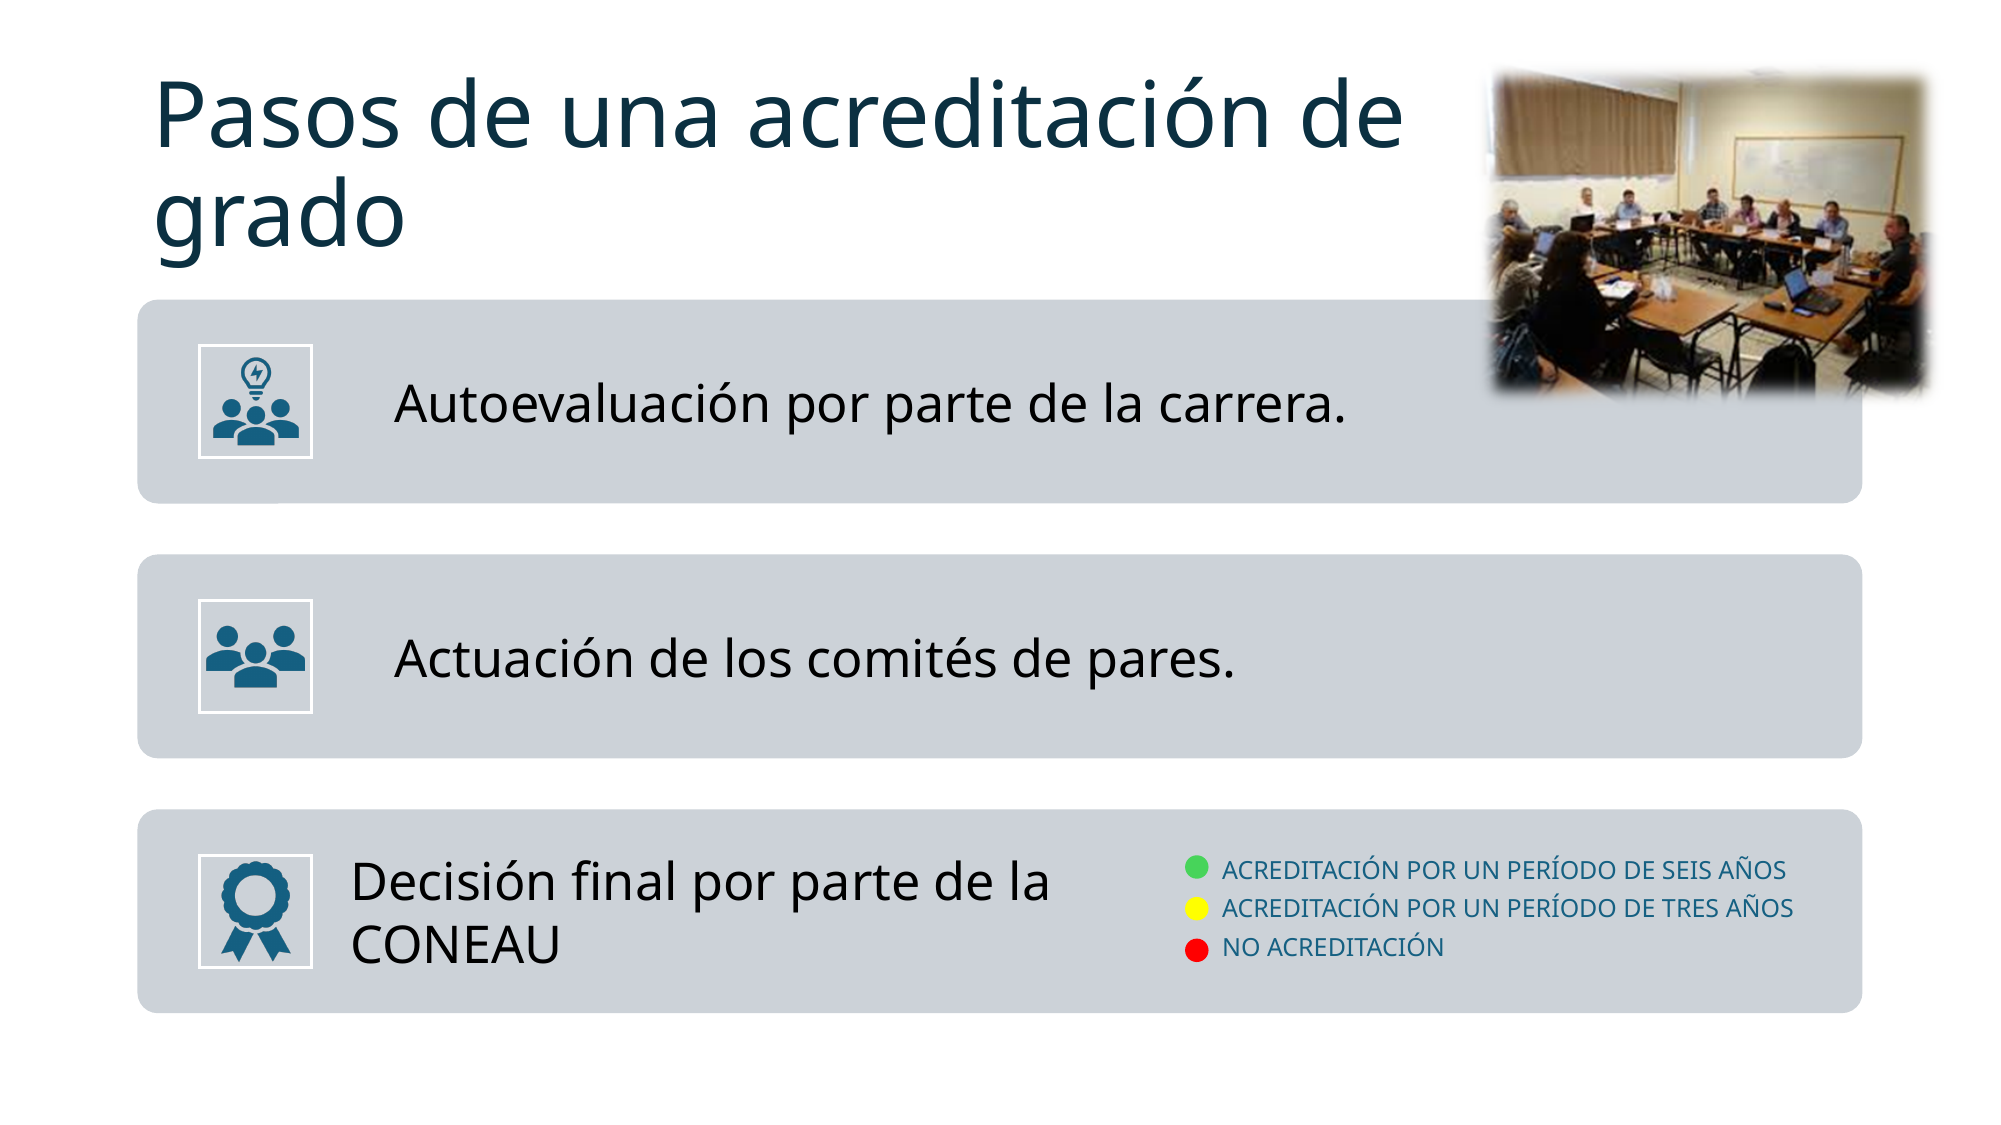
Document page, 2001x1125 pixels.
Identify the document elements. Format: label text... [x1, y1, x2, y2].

picture [1475, 59, 1944, 410]
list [136, 298, 1863, 1014]
title Pasos de una acreditación de grado [137, 99, 1475, 237]
